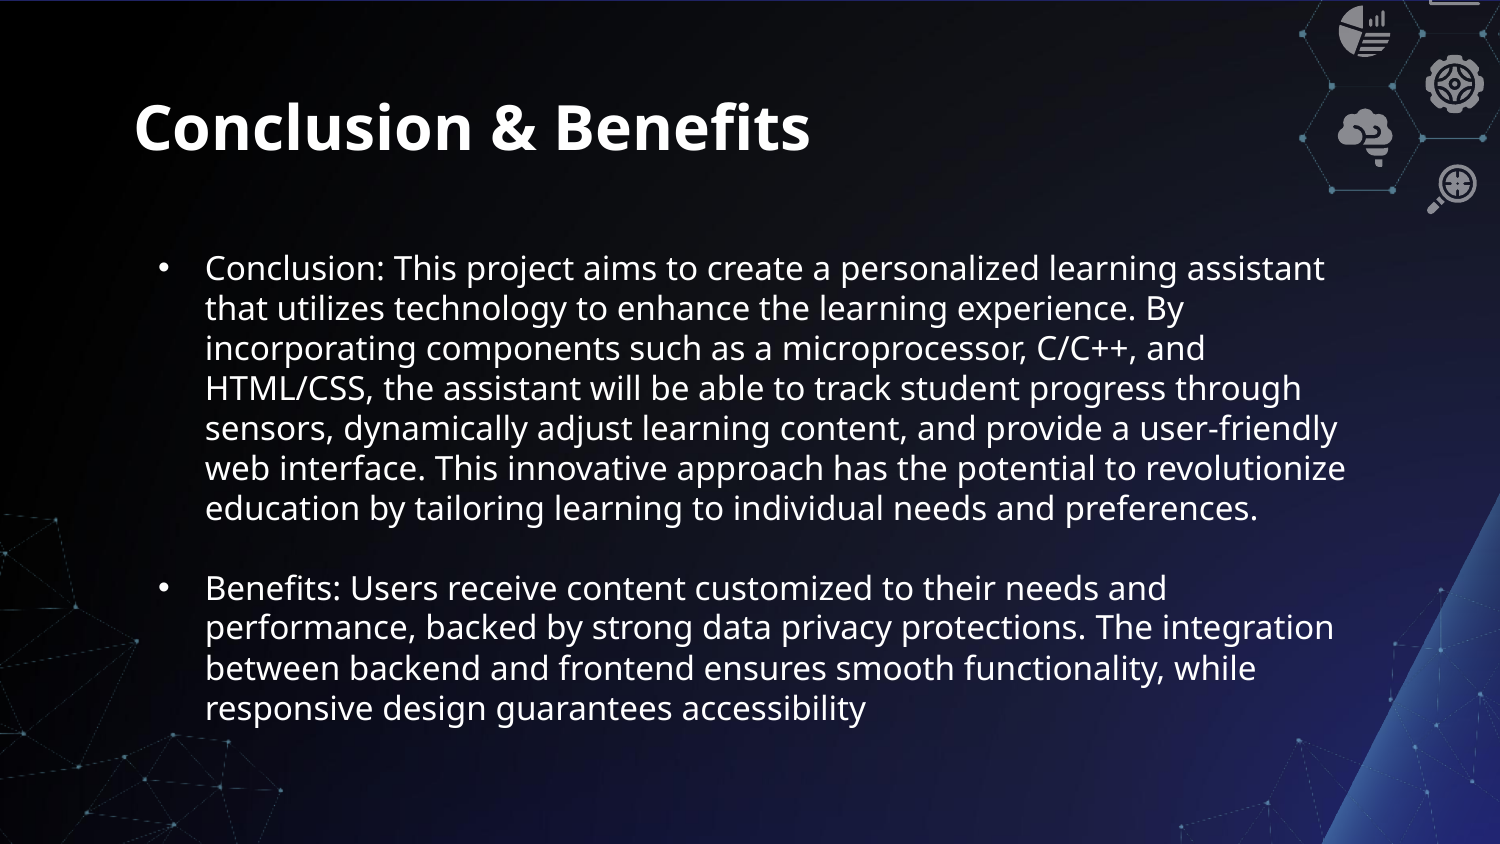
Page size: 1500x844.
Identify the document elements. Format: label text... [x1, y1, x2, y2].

subtitle Conclusion: This project aims to create a personalized learning assistant that utilizes technology to enhance the learning experience. By incorporating components such as a microprocessor, C/C++, and HTML/CSS, the assistant will be able to track student progress through sensors, dynamically adjust learning content, and provide a user-friendly web interface. This innovative approach has the potential to revolutionize education by tailoring learning to individual needs and preferences. Benefits: Users receive content customized to their needs and performance, backed by strong data privacy protections. The integration between backend and frontend ensures smooth functionality, while responsive design guarantees accessibility [118, 232, 1365, 739]
picture [0, 1, 1500, 844]
title Conclusion & Benefits [118, 72, 1382, 167]
